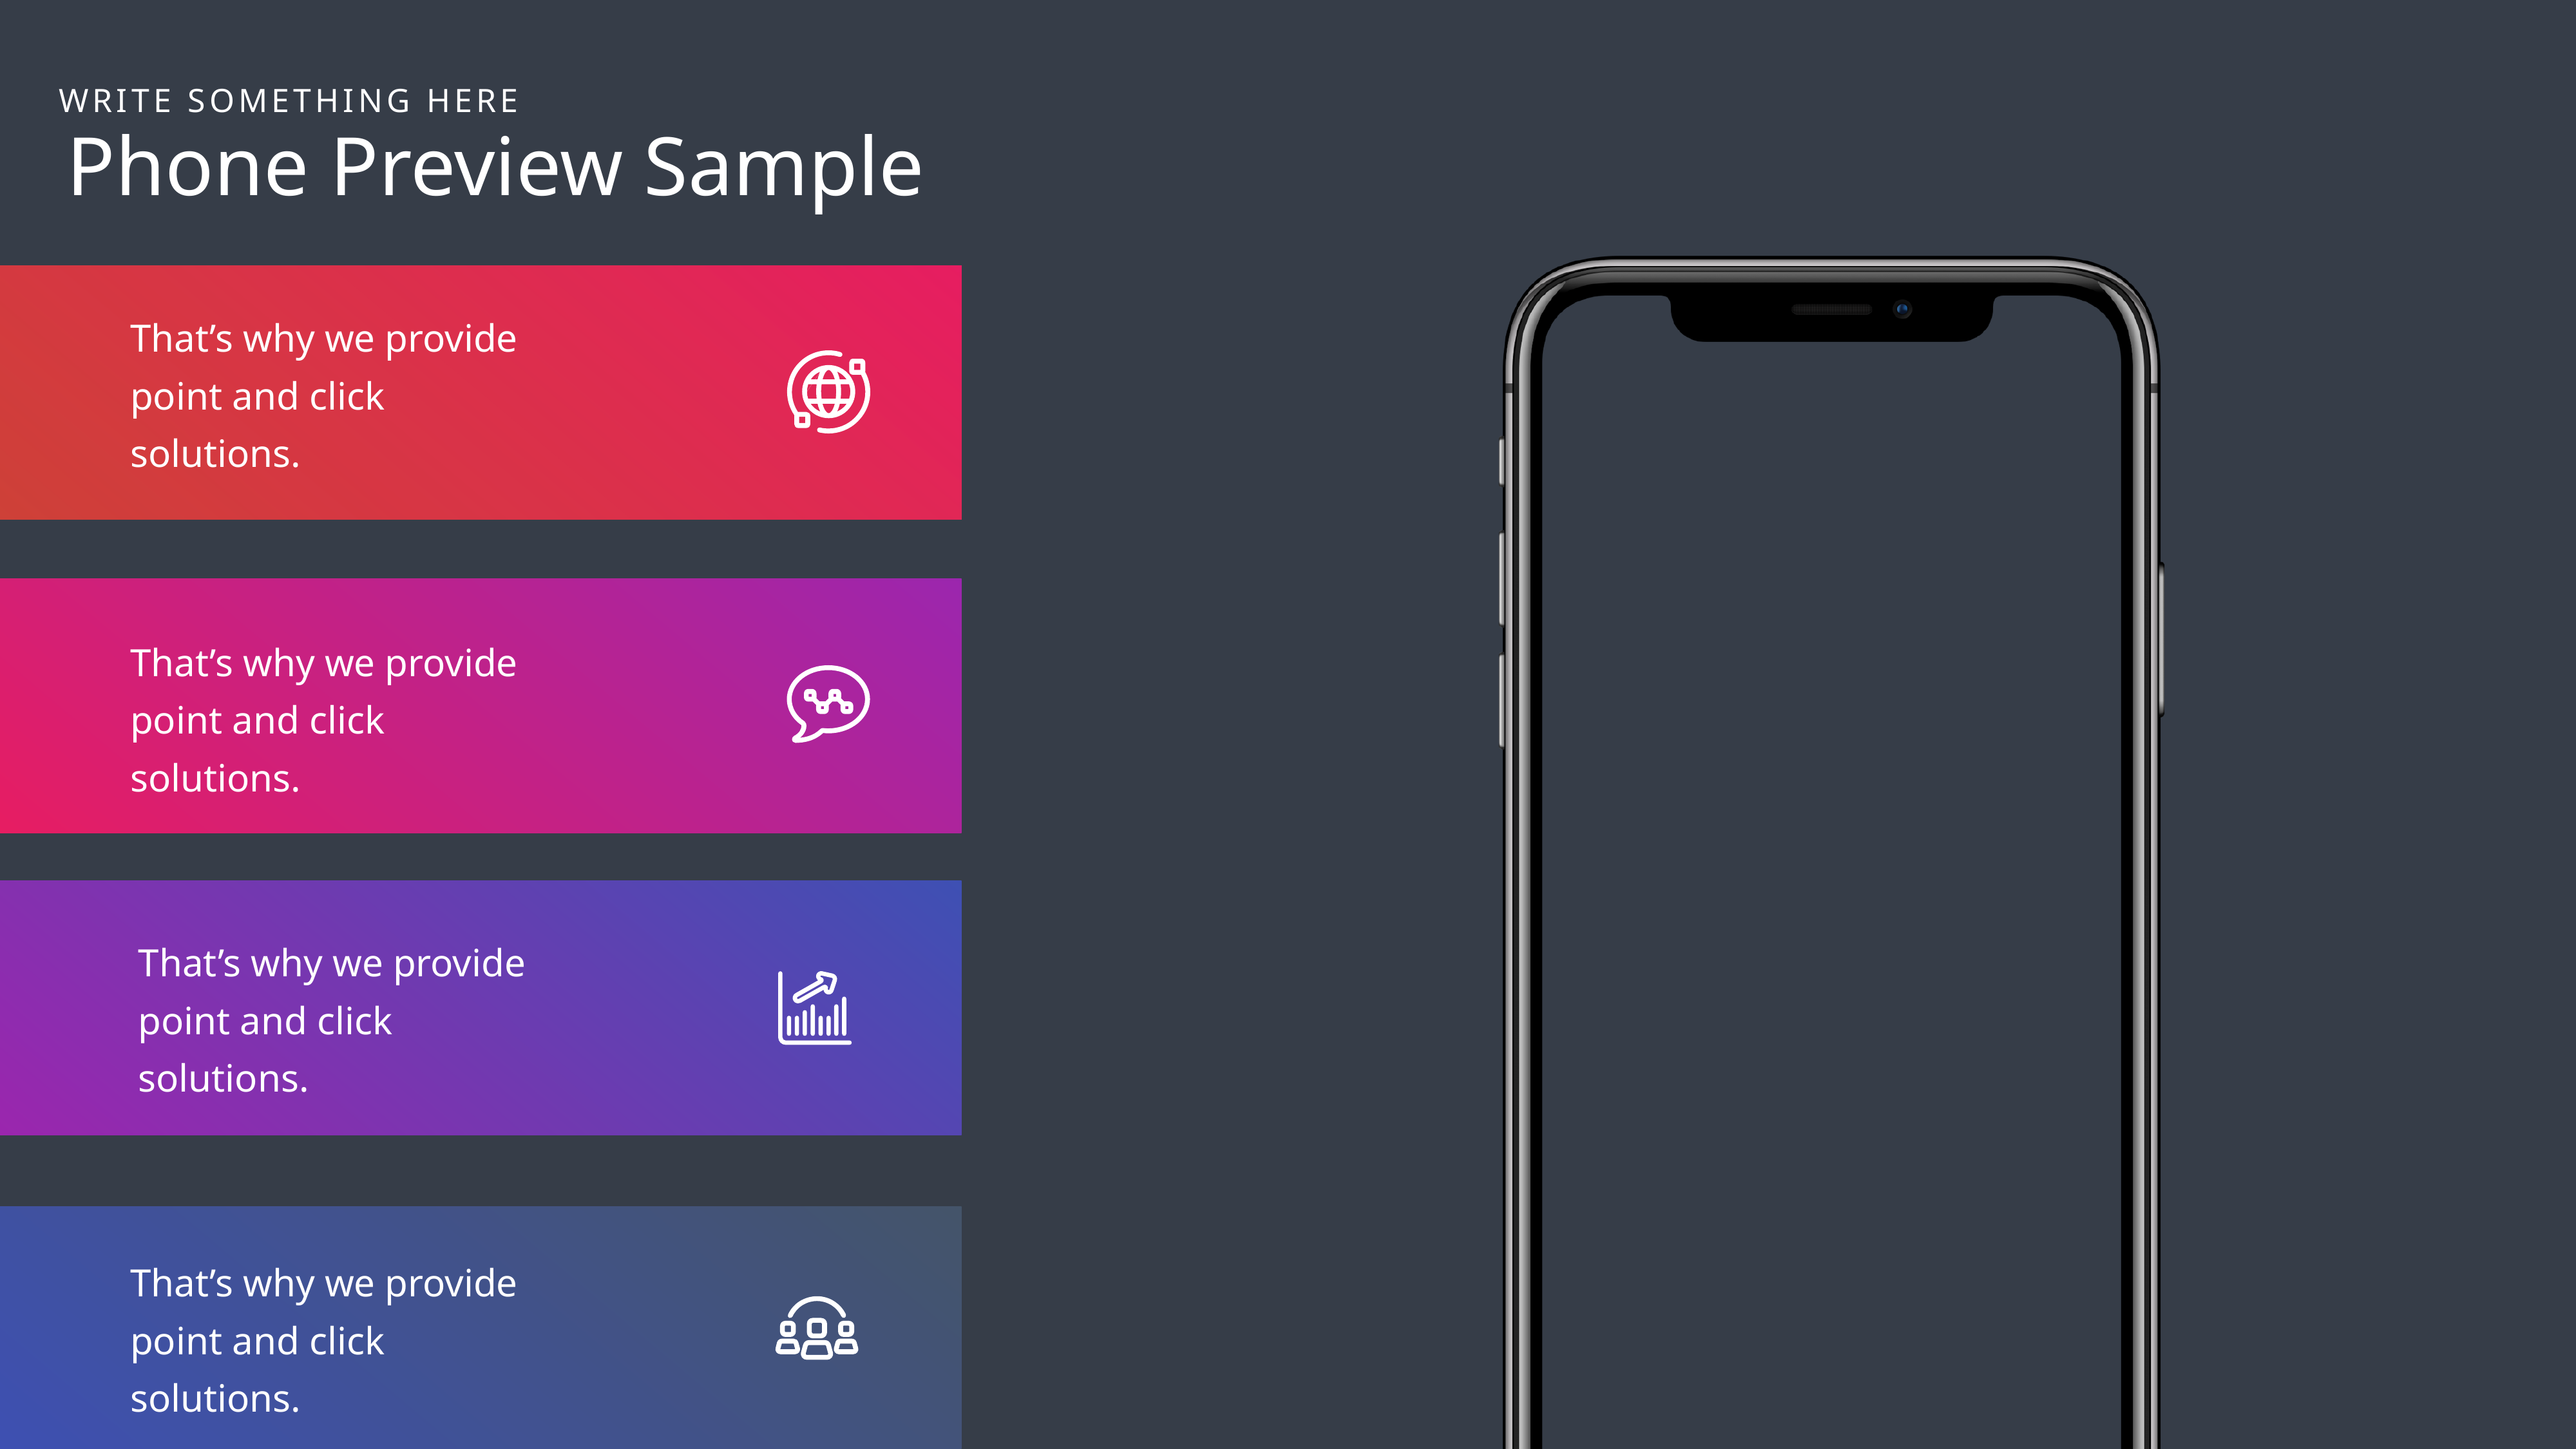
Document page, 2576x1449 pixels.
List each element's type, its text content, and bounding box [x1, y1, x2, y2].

text_box [0, 880, 962, 1135]
picture [1470, 203, 2193, 1449]
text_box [57, 75, 1609, 218]
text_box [775, 1296, 859, 1360]
text_box That’s why we provide point and click solutions. [120, 297, 566, 480]
text_box [0, 1206, 962, 1449]
text_box That’s why we provide point and click solutions. [128, 922, 573, 1104]
text_box That’s why we provide point and click solutions. [120, 1242, 566, 1425]
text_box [787, 350, 871, 434]
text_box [778, 971, 852, 1045]
text_box [0, 265, 962, 520]
text_box [0, 578, 962, 833]
text_box That’s why we provide point and click solutions. [120, 621, 566, 804]
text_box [787, 665, 870, 743]
